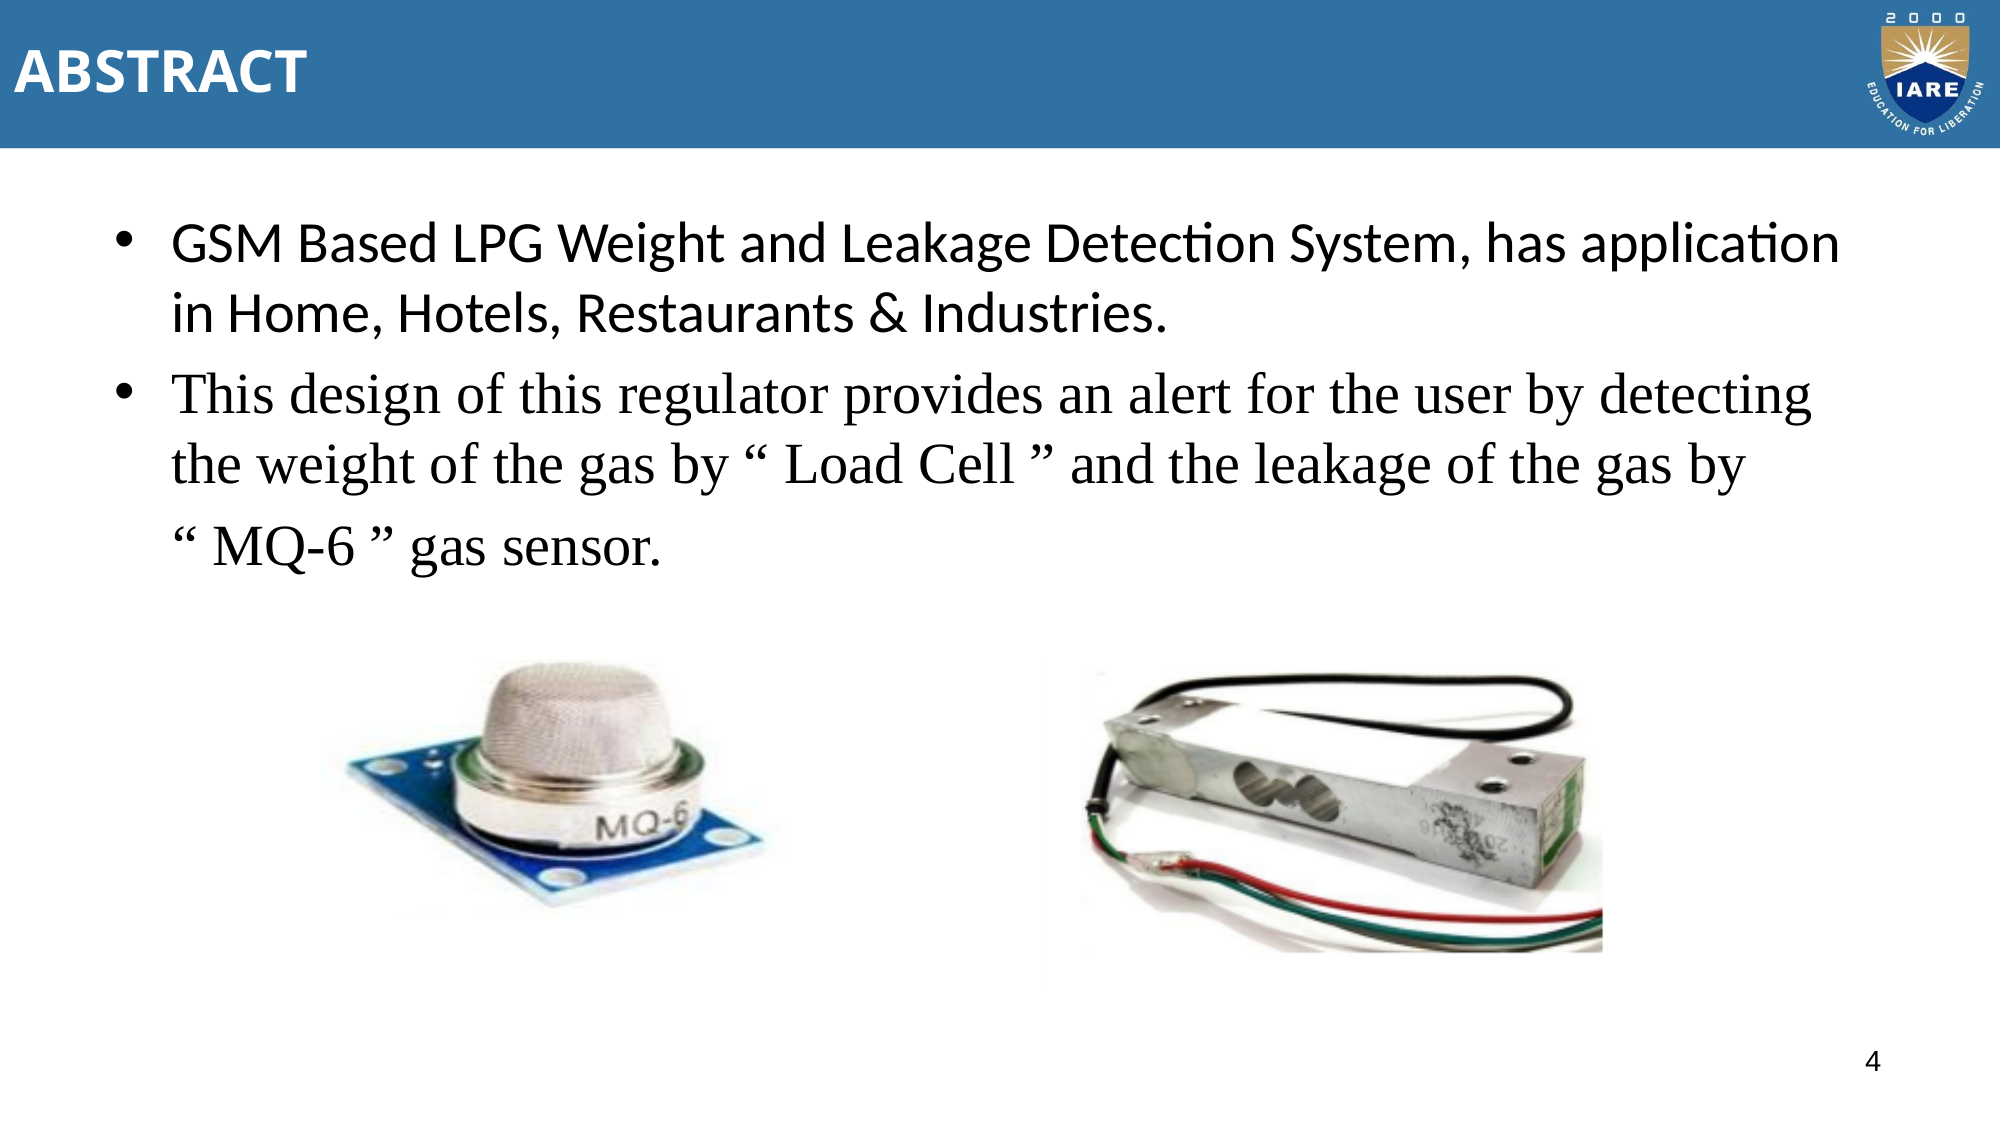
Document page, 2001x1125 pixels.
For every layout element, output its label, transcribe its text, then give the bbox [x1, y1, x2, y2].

picture [1046, 659, 1677, 985]
slide_number 4 [1850, 1035, 2000, 1095]
title ABSTRACT [0, 26, 1800, 153]
picture [1858, 6, 1992, 143]
list GSM Based LPG Weight and Leakage Detection System, has application in Home, Hotels, Restaurants & Industries. This design of this regulator provides an alert for the user by detecting the weight of the gas by “ Load Cell ” and the leakage of the gas by “ MQ-6 ” gas sensor. [99, 196, 1900, 1125]
picture [271, 659, 875, 919]
